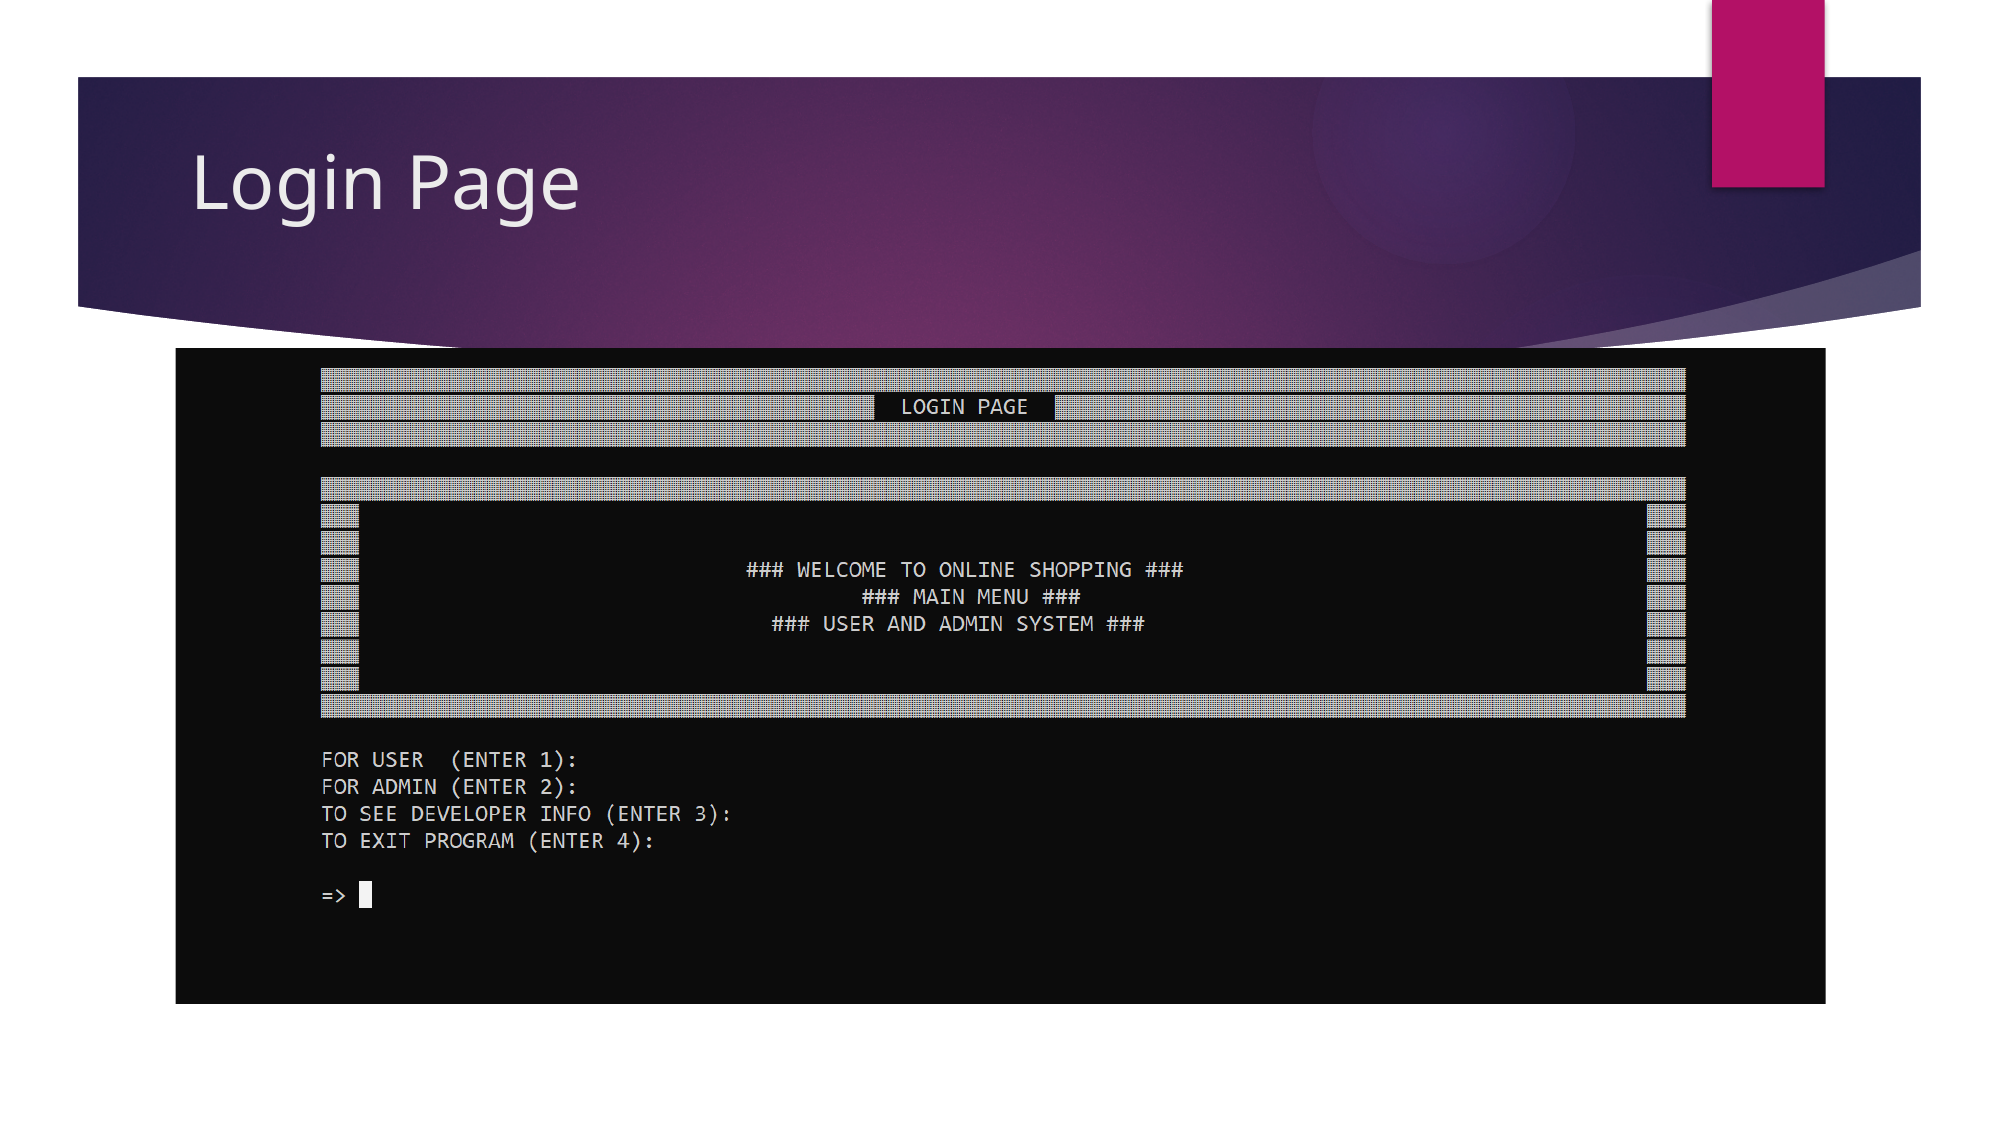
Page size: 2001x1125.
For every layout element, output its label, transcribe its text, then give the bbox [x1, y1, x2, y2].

picture [175, 348, 1826, 1004]
title Login Page [175, 121, 1613, 238]
